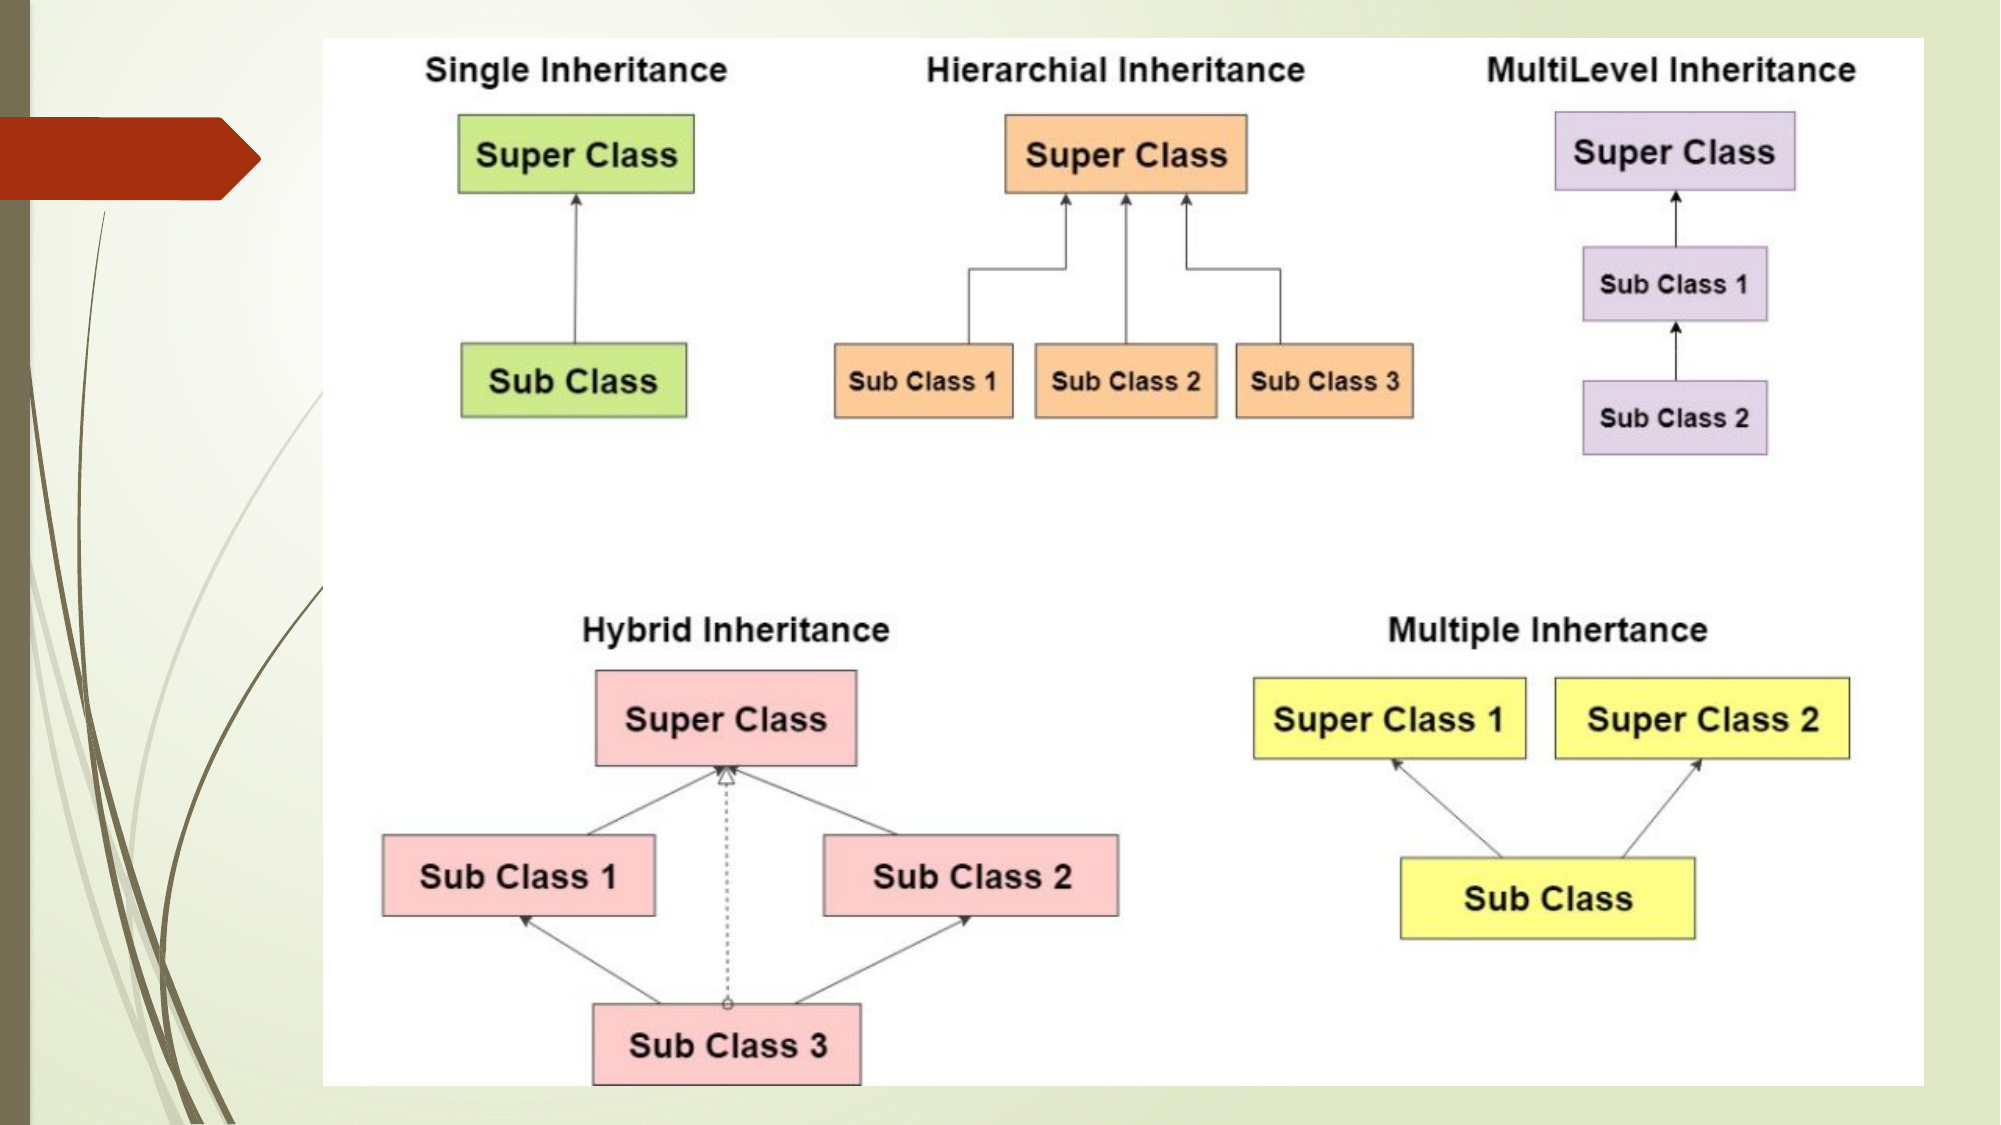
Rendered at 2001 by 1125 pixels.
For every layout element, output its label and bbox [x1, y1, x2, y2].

picture [322, 38, 1924, 1087]
